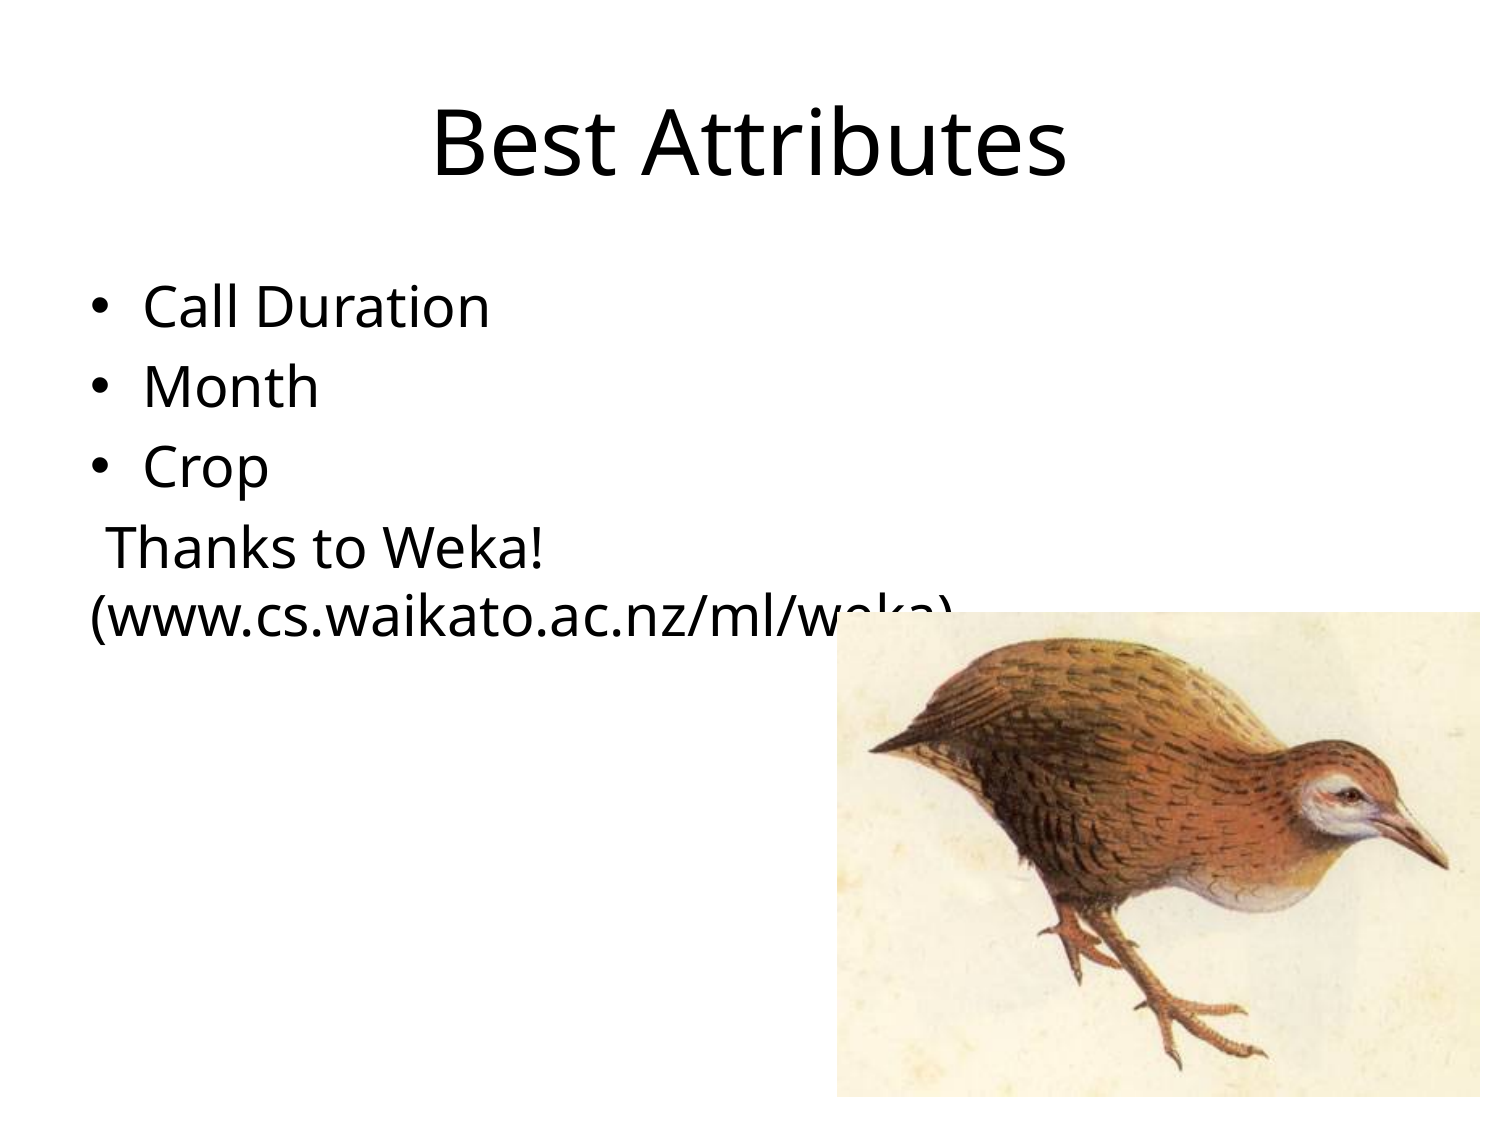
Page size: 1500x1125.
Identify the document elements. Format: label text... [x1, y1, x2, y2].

picture [837, 612, 1480, 1097]
list Call Duration Month Crop Thanks to Weka! (www.cs.waikato.ac.nz/ml/weka) [75, 262, 1325, 725]
title Best Attributes [75, 45, 1425, 233]
